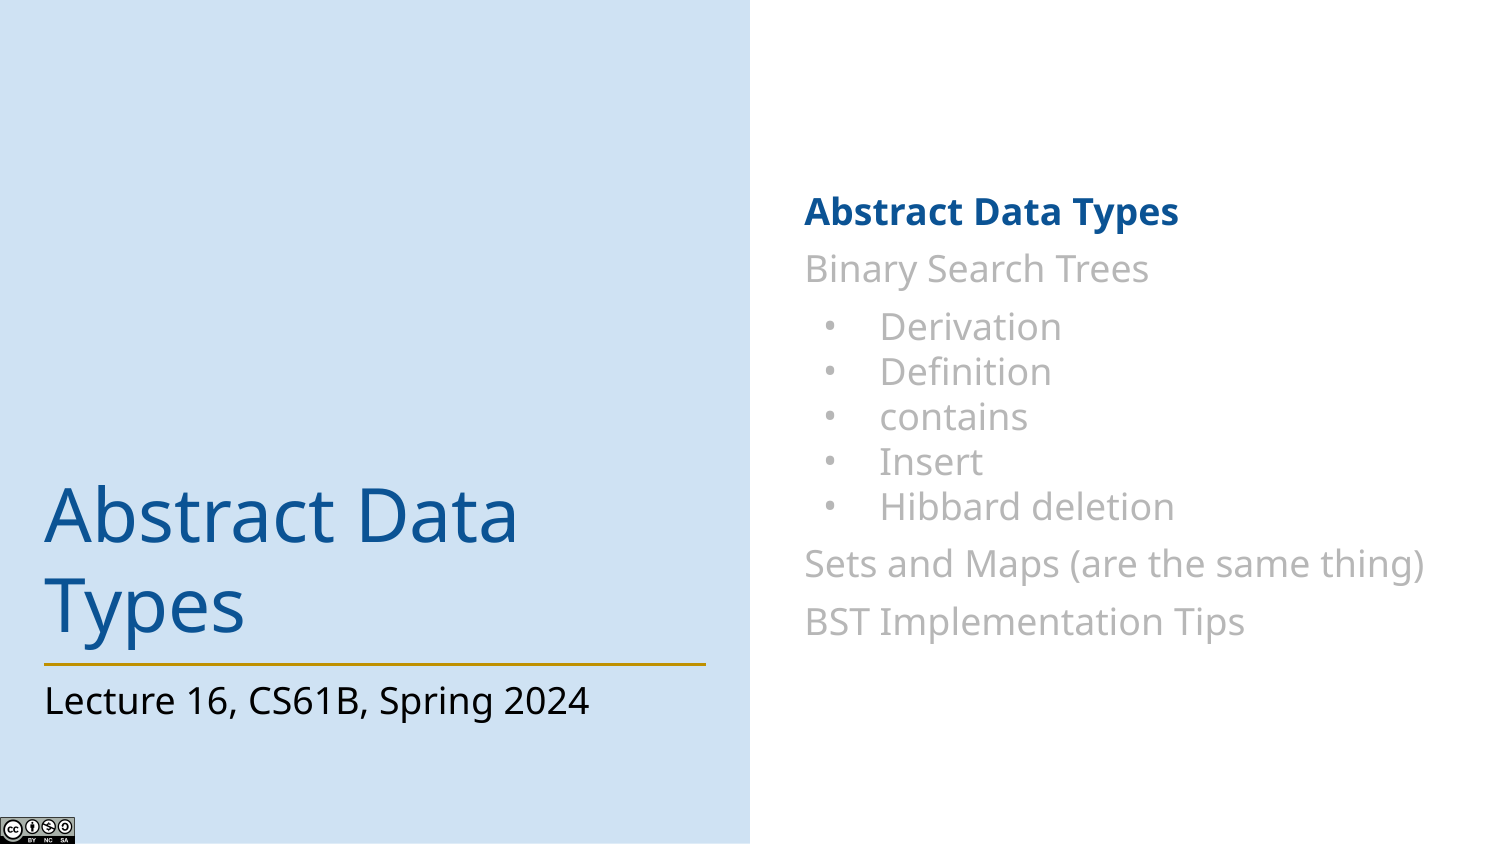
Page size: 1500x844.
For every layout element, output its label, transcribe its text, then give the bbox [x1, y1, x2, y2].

list Abstract Data Types Binary Search Trees Derivation Definition contains Insert Hibbard deletion Sets and Maps (are the same thing) BST Implementation Tips [789, 65, 1446, 765]
subtitle Lecture 16, CS61B, Spring 2024 [29, 667, 712, 732]
title Abstract Data Types [29, 328, 692, 663]
picture [0, 817, 75, 844]
